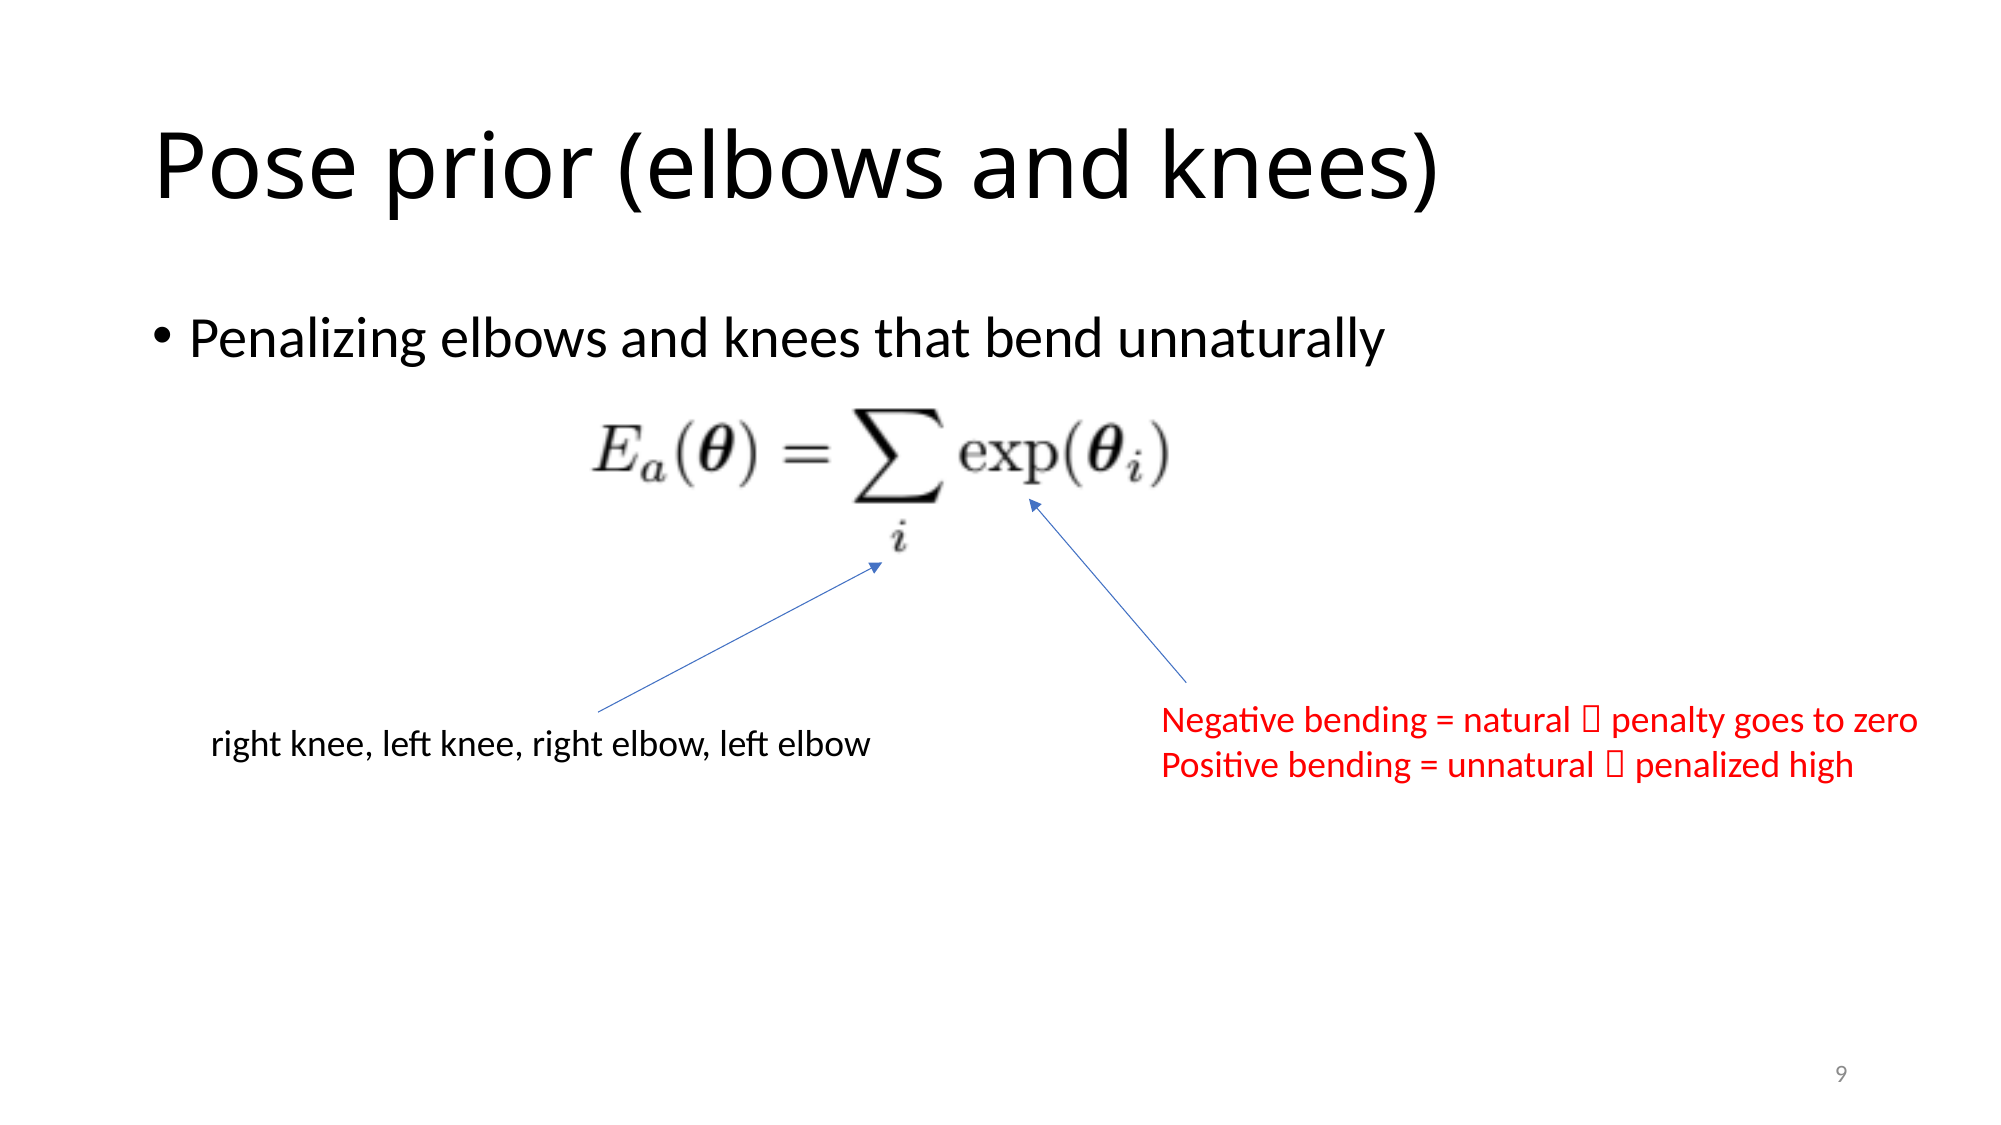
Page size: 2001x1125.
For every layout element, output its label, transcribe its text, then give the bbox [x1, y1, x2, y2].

title Pose prior (elbows and knees) [137, 59, 1863, 278]
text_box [598, 562, 883, 713]
text_box Negative bending = natural  penalty goes to zero Positive bending = unnatural  penalized high [1146, 687, 1951, 793]
list Penalizing elbows and knees that bend unnaturally [137, 299, 1863, 1014]
text_box right knee, left knee, right elbow, left elbow [196, 712, 1000, 772]
picture [588, 391, 1177, 563]
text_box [1028, 498, 1187, 683]
slide_number 9 [1412, 1042, 1863, 1103]
